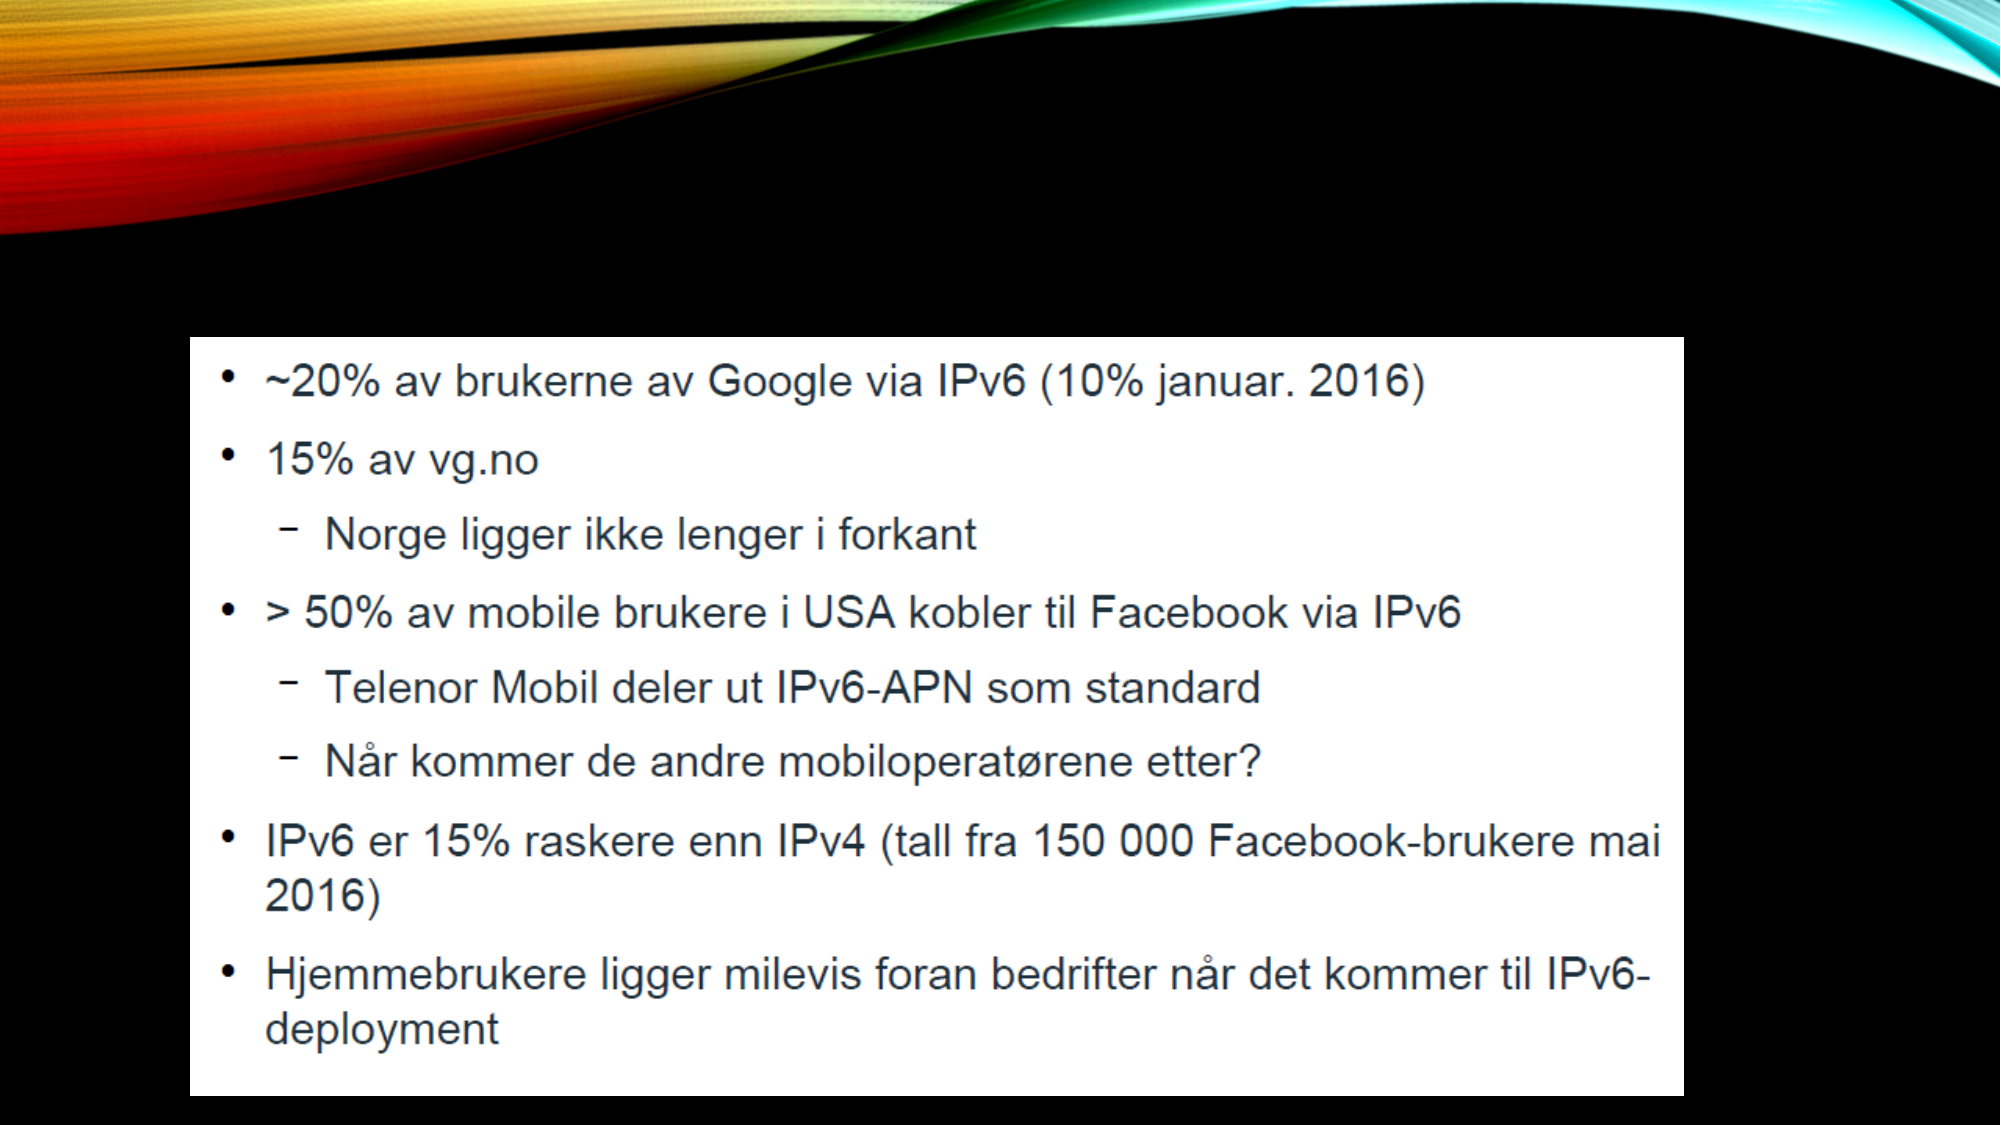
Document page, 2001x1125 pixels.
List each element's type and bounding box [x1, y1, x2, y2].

picture [0, 0, 2000, 237]
picture [190, 337, 1684, 1096]
